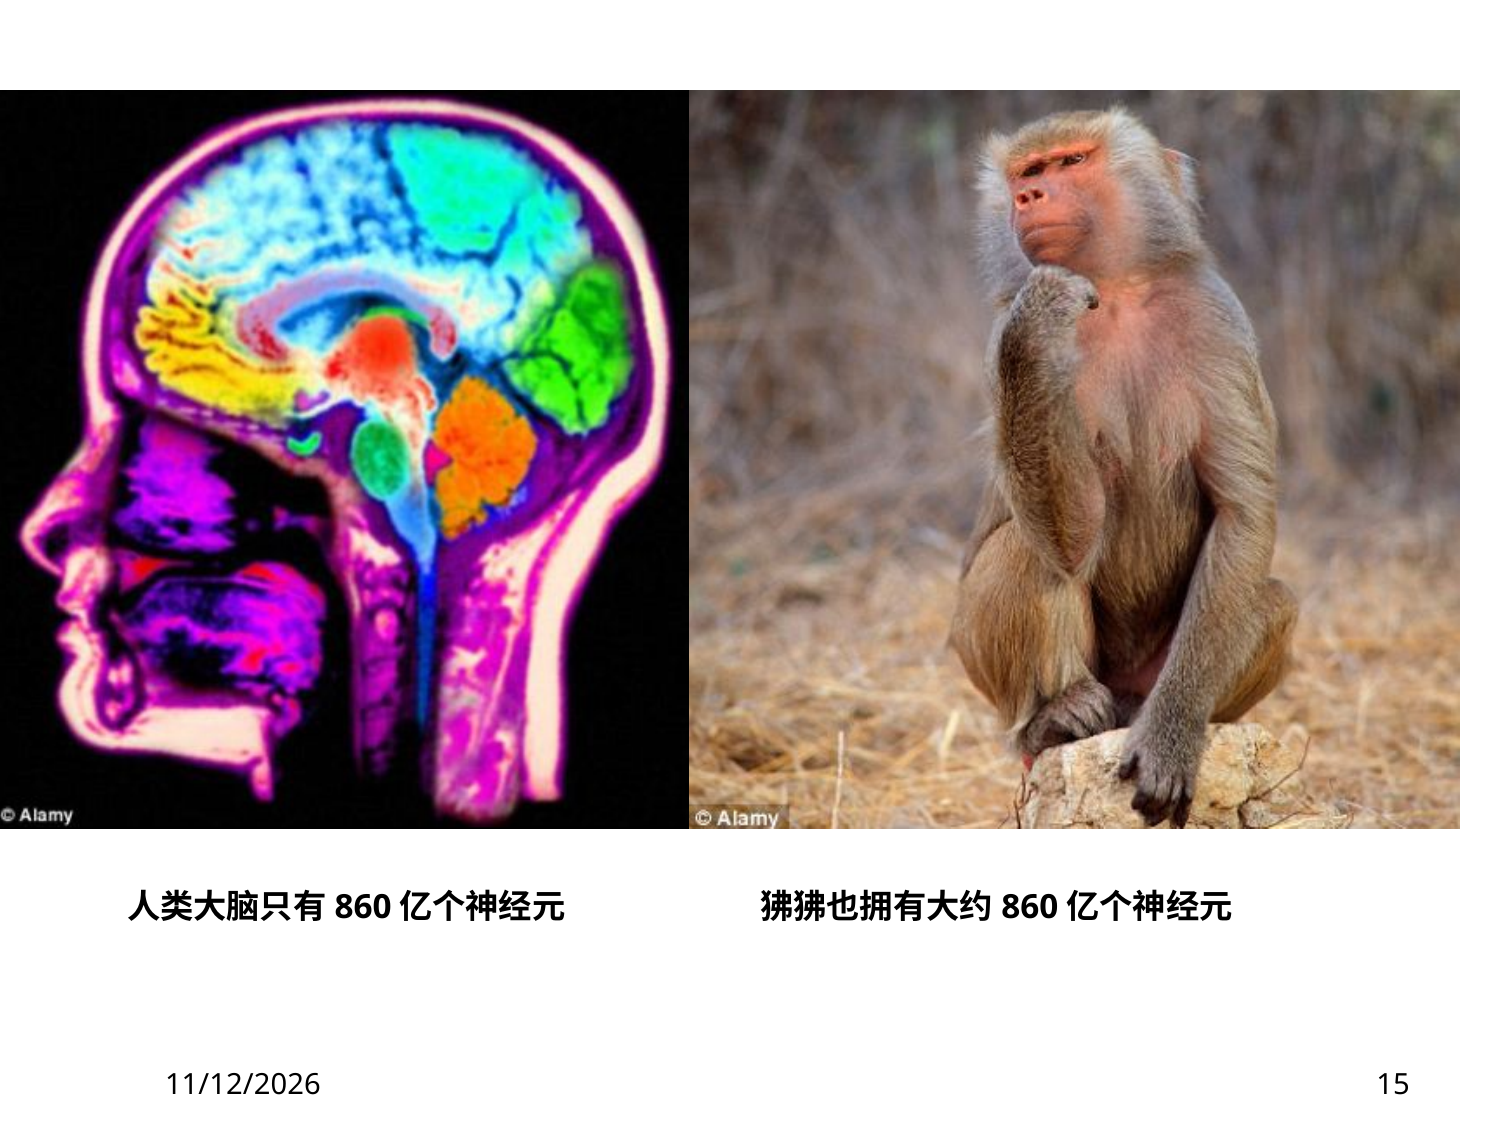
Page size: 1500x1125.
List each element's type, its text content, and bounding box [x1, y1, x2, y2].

picture [0, 89, 1460, 830]
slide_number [149, 1037, 463, 1113]
text_box 人类大脑只有860亿个神经元 狒狒也拥有大约860亿个神经元 [112, 877, 1500, 933]
slide_number 15 [1112, 1037, 1426, 1113]
